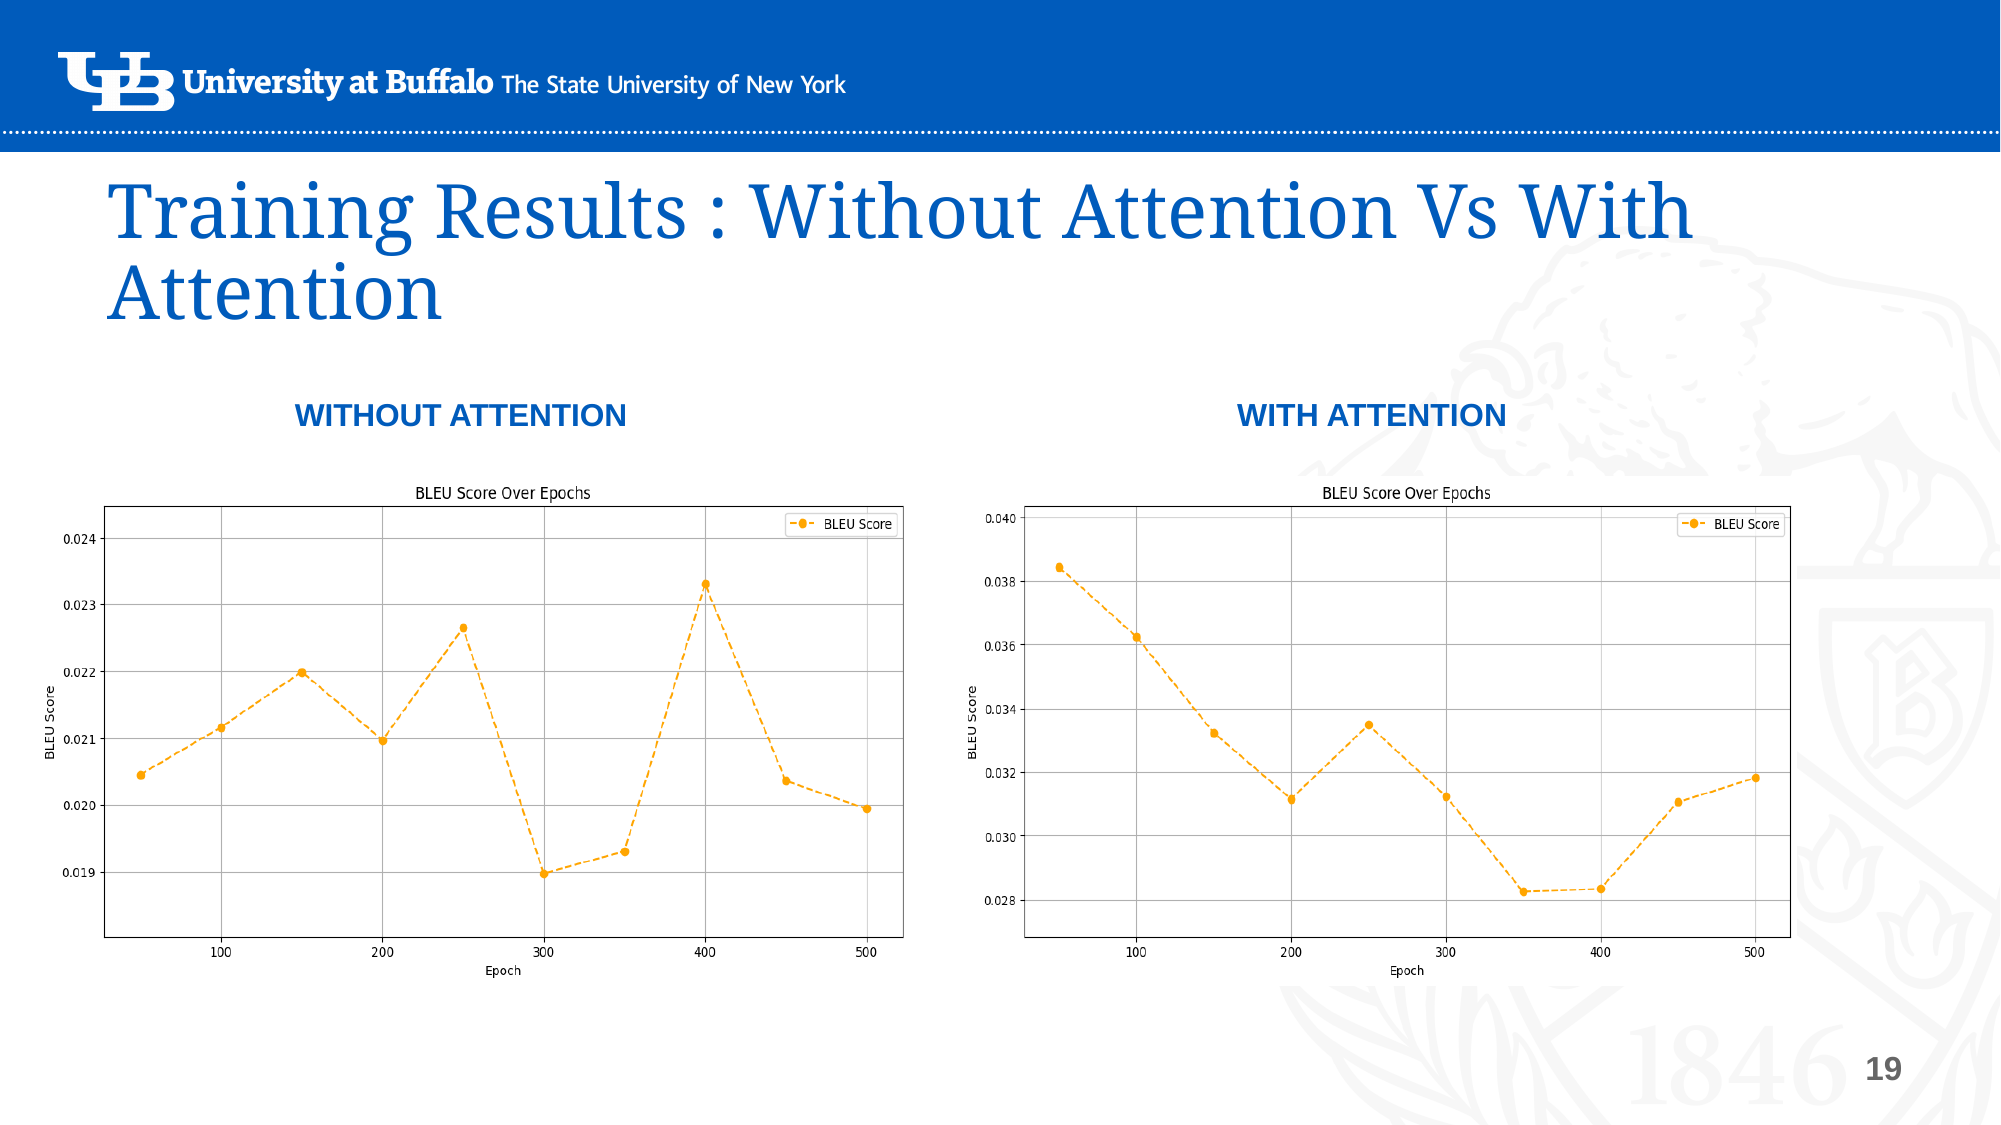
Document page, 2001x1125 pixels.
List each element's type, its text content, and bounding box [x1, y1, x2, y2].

picture [0, 0, 2001, 1125]
title Training Results : Without Attention Vs With Attention [93, 246, 1973, 343]
list With Attention [1222, 375, 1534, 441]
list Without Attention [279, 375, 667, 441]
footer 19 [1242, 1036, 1918, 1097]
